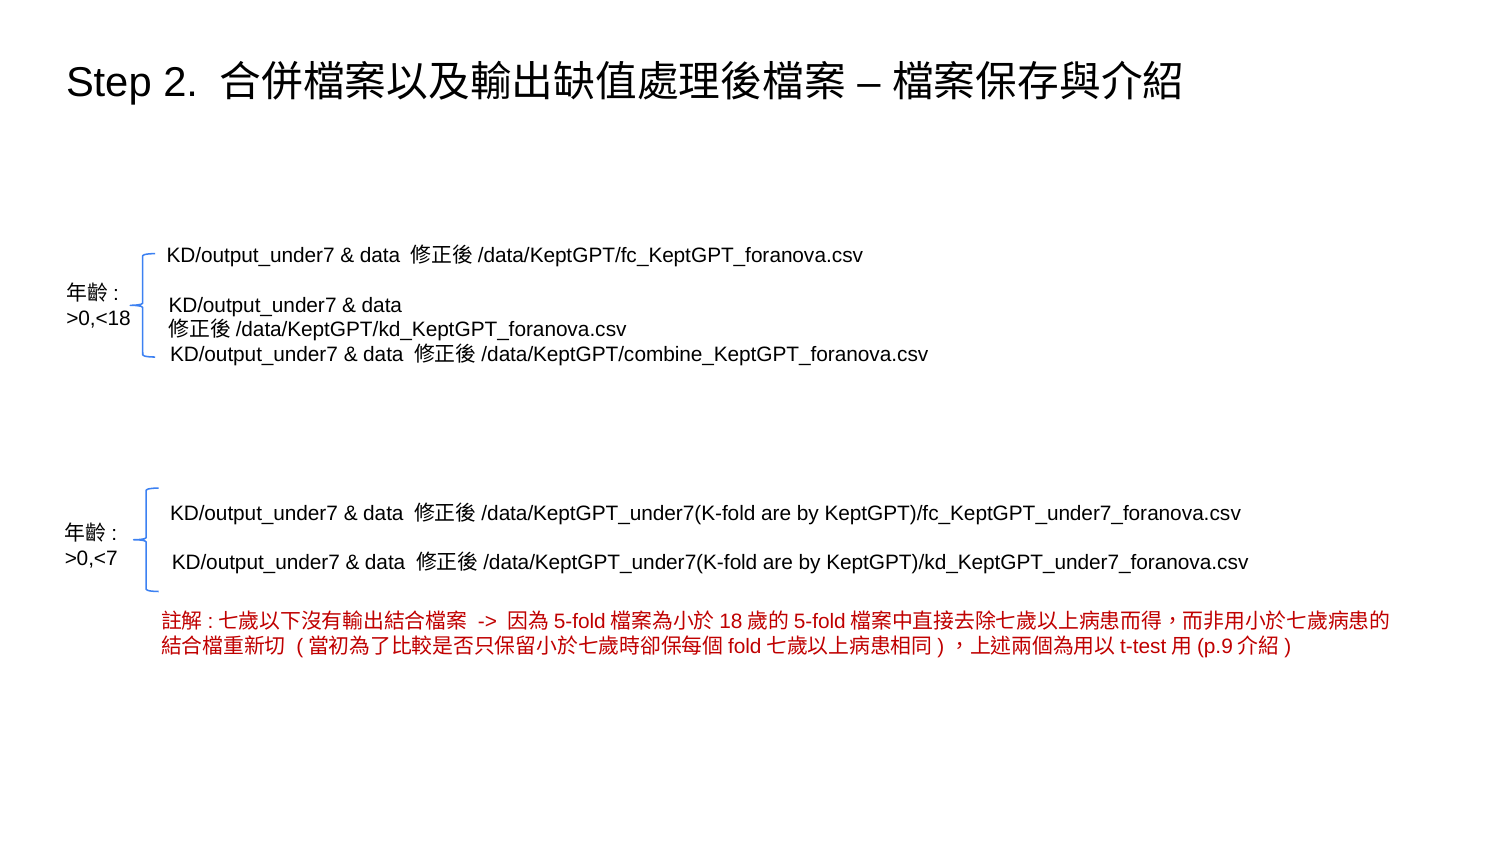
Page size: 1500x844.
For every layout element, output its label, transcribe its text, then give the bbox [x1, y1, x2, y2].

text_box KD/output_under7 & data 修正後/data/KeptGPT/combine_KeptGPT_foranova.csv [155, 332, 1106, 373]
text_box 年齡: >0,<18 [51, 272, 146, 338]
text_box [141, 252, 156, 358]
text_box KD/output_under7 & data 修正後/data/KeptGPT/kd_KeptGPT_foranova.csv [153, 283, 885, 349]
text_box KD/output_under7 & data 修正後/data/KeptGPT_under7(K-fold are by KeptGPT)/fc_KeptGPT_under7_foranova.csv [159, 492, 1411, 532]
text_box 年齡: >0,<7 [50, 512, 138, 577]
title Step 2. 合併檔案以及輸出缺值處理後檔案 – 檔案保存與介紹 [51, 39, 1449, 134]
text_box KD/output_under7 & data 修正後/data/KeptGPT/fc_KeptGPT_foranova.csv [151, 234, 948, 275]
text_box [132, 487, 159, 593]
text_box 註解:七歲以下沒有輸出結合檔案 -> 因為5-fold檔案為小於18歲的5-fold檔案中直接去除七歲以上病患而得，而非用小於七歲病患的結合檔重新切 (當初為了比較是否只保留小於七歲時卻保每個fold七歲以上病患相同)，上述兩個為用以t-test用(p.9介紹) [146, 600, 1411, 666]
text_box KD/output_under7 & data 修正後/data/KeptGPT_under7(K-fold are by KeptGPT)/kd_KeptGPT_under7_foranova.csv [159, 541, 1445, 581]
